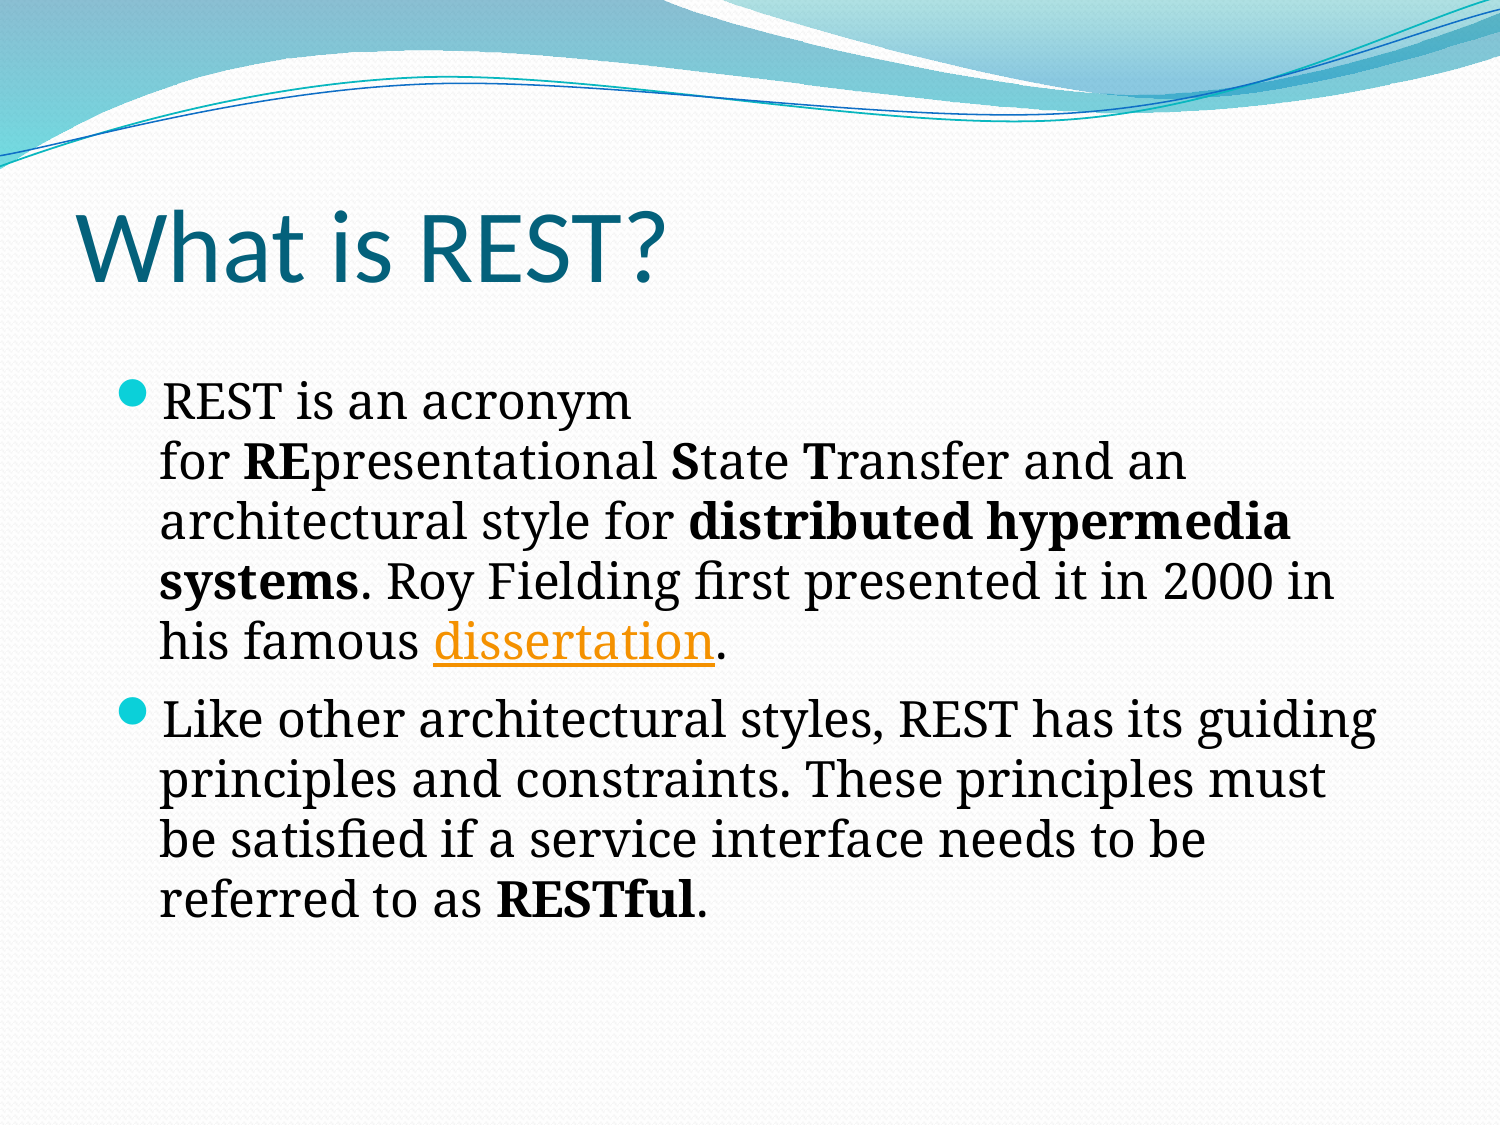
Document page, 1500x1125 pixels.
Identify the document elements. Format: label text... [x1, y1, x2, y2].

title What is REST? [75, 115, 1425, 303]
list REST is an acronym for REpresentational State Transfer and an architectural style for distributed hypermedia systems. Roy Fielding first presented it in 2000 in his famous dissertation. Like other architectural styles, REST has its guiding principles and constraints. These principles must be satisfied if a service interface needs to be referred to as RESTful. [100, 361, 1402, 1041]
